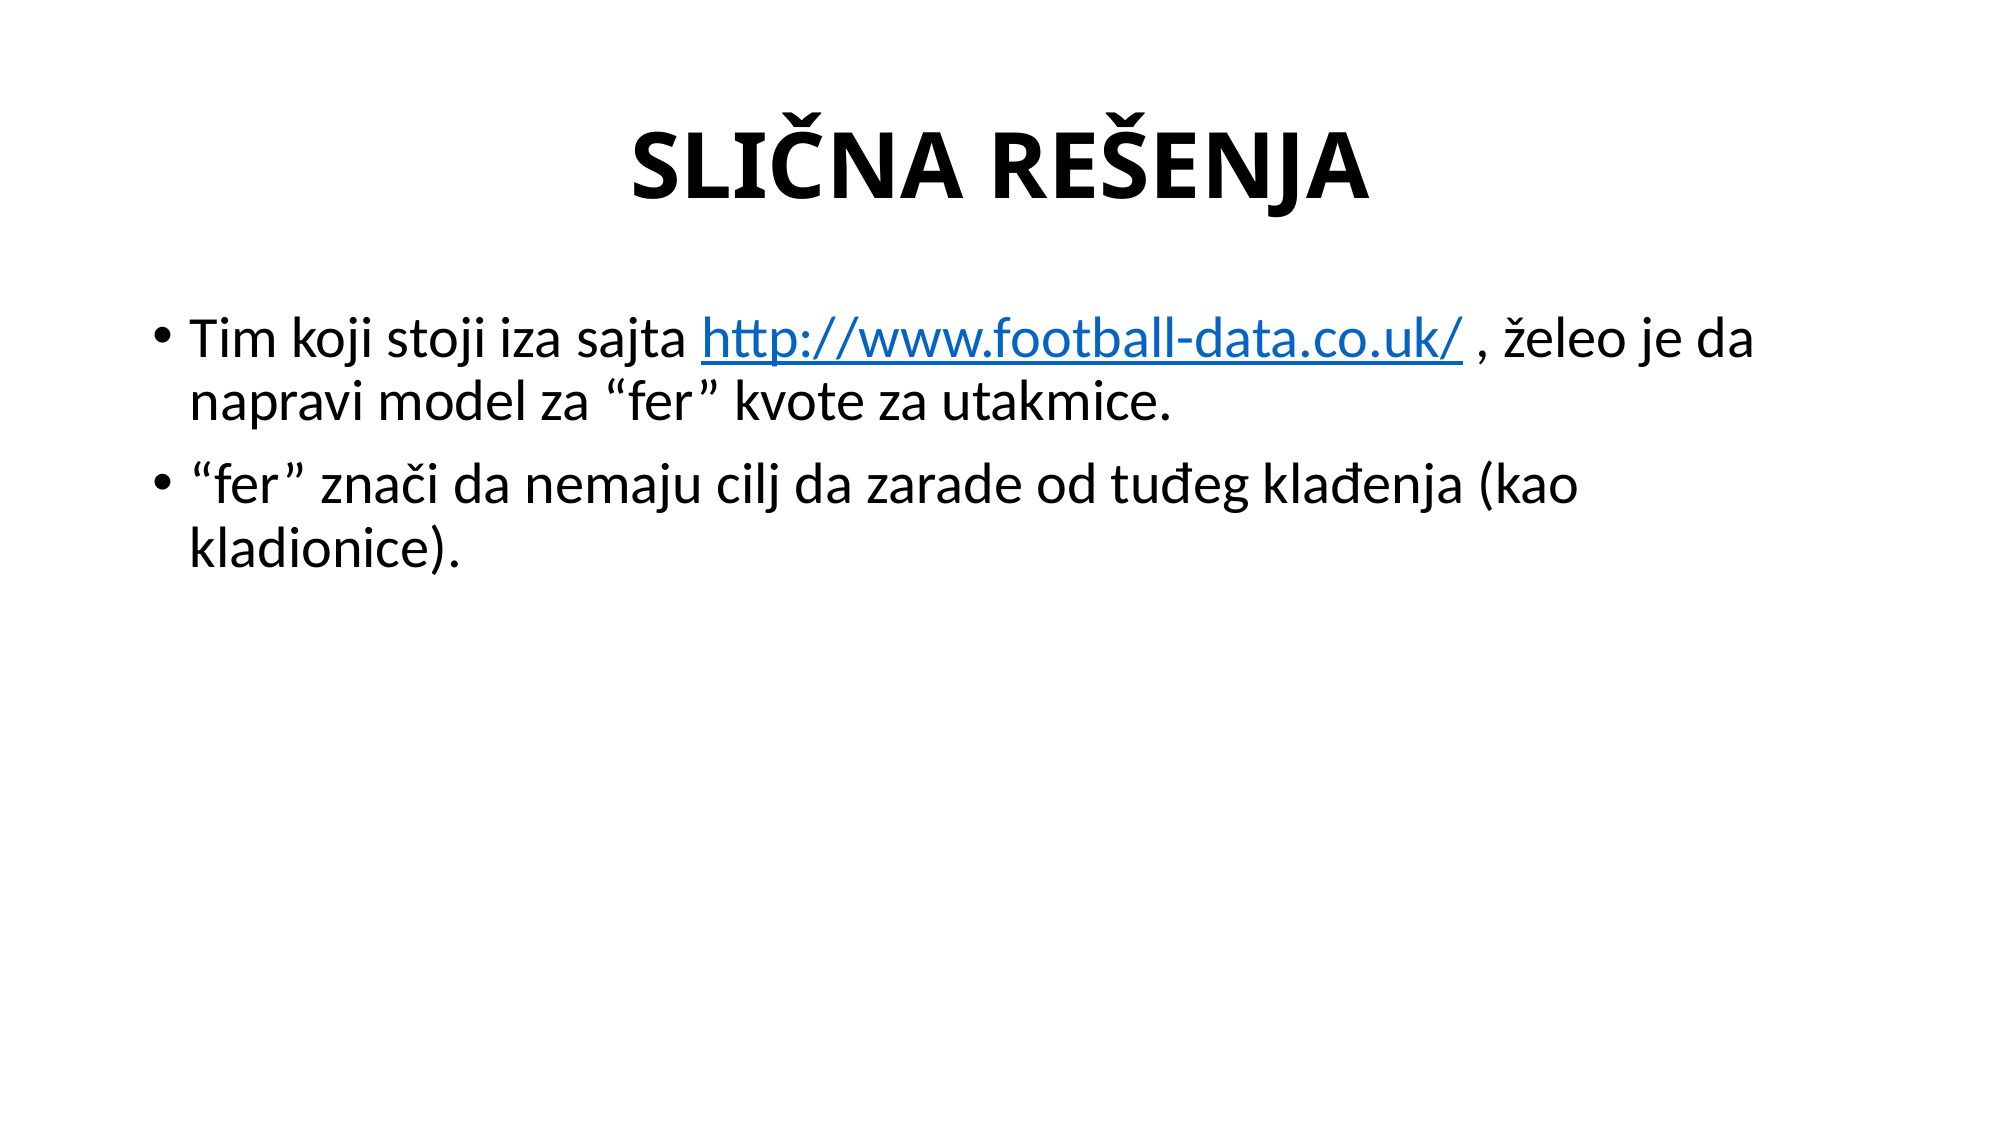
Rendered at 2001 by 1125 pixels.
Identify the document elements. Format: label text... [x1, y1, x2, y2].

list Tim koji stoji iza sajta http://www.football-data.co.uk/ , želeo je da napravi model za “fer” kvote za utakmice. “fer” znači da nemaju cilj da zarade od tuđeg klađenja (kao kladionice). [137, 299, 1863, 1014]
title SLIČNA REŠENJA [137, 59, 1863, 278]
